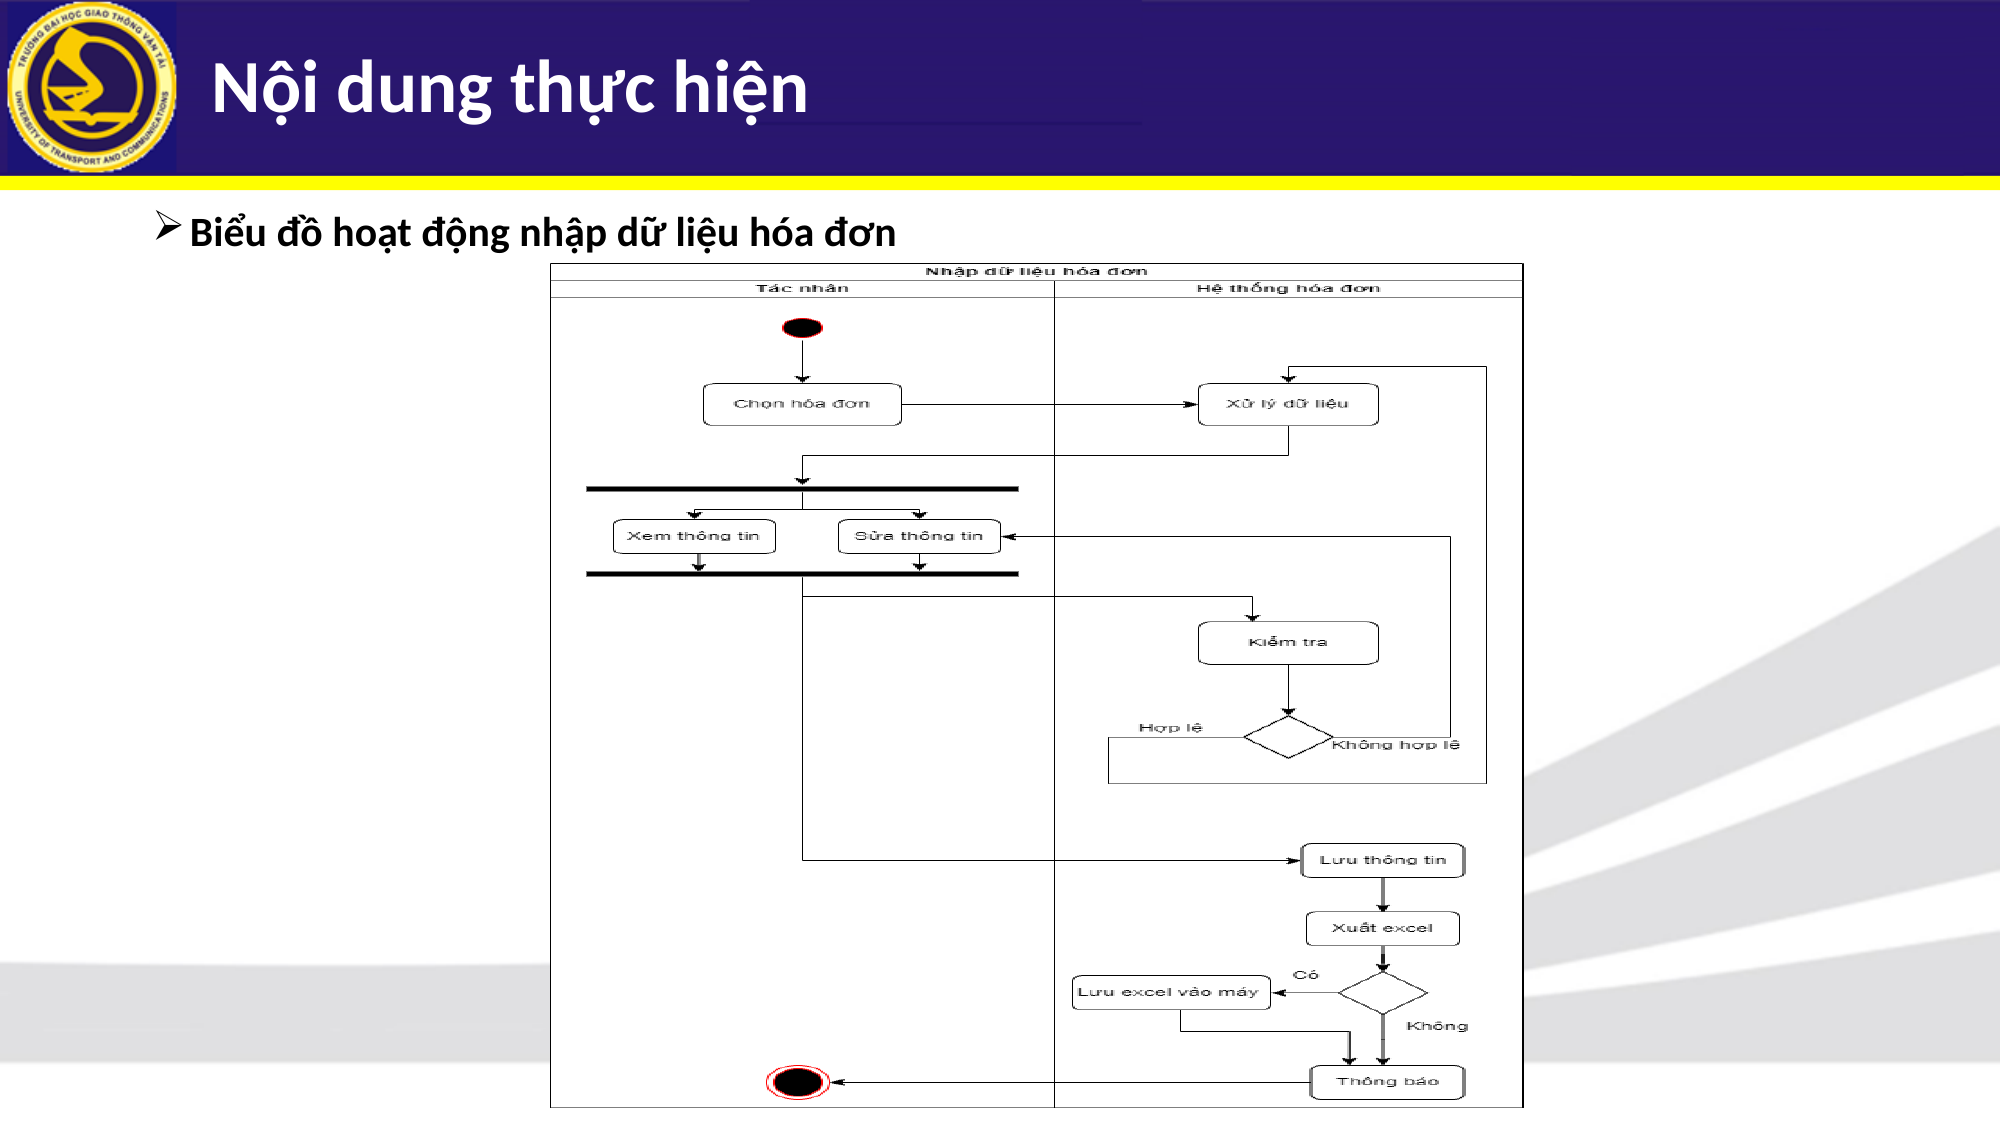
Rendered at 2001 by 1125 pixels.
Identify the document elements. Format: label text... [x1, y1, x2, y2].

title Nội dung thực hiện [196, 0, 2000, 176]
list Biểu đồ hoạt động nhập dữ liệu hóa đơn [137, 203, 1863, 281]
picture [0, 0, 196, 175]
picture [0, 191, 2000, 1125]
